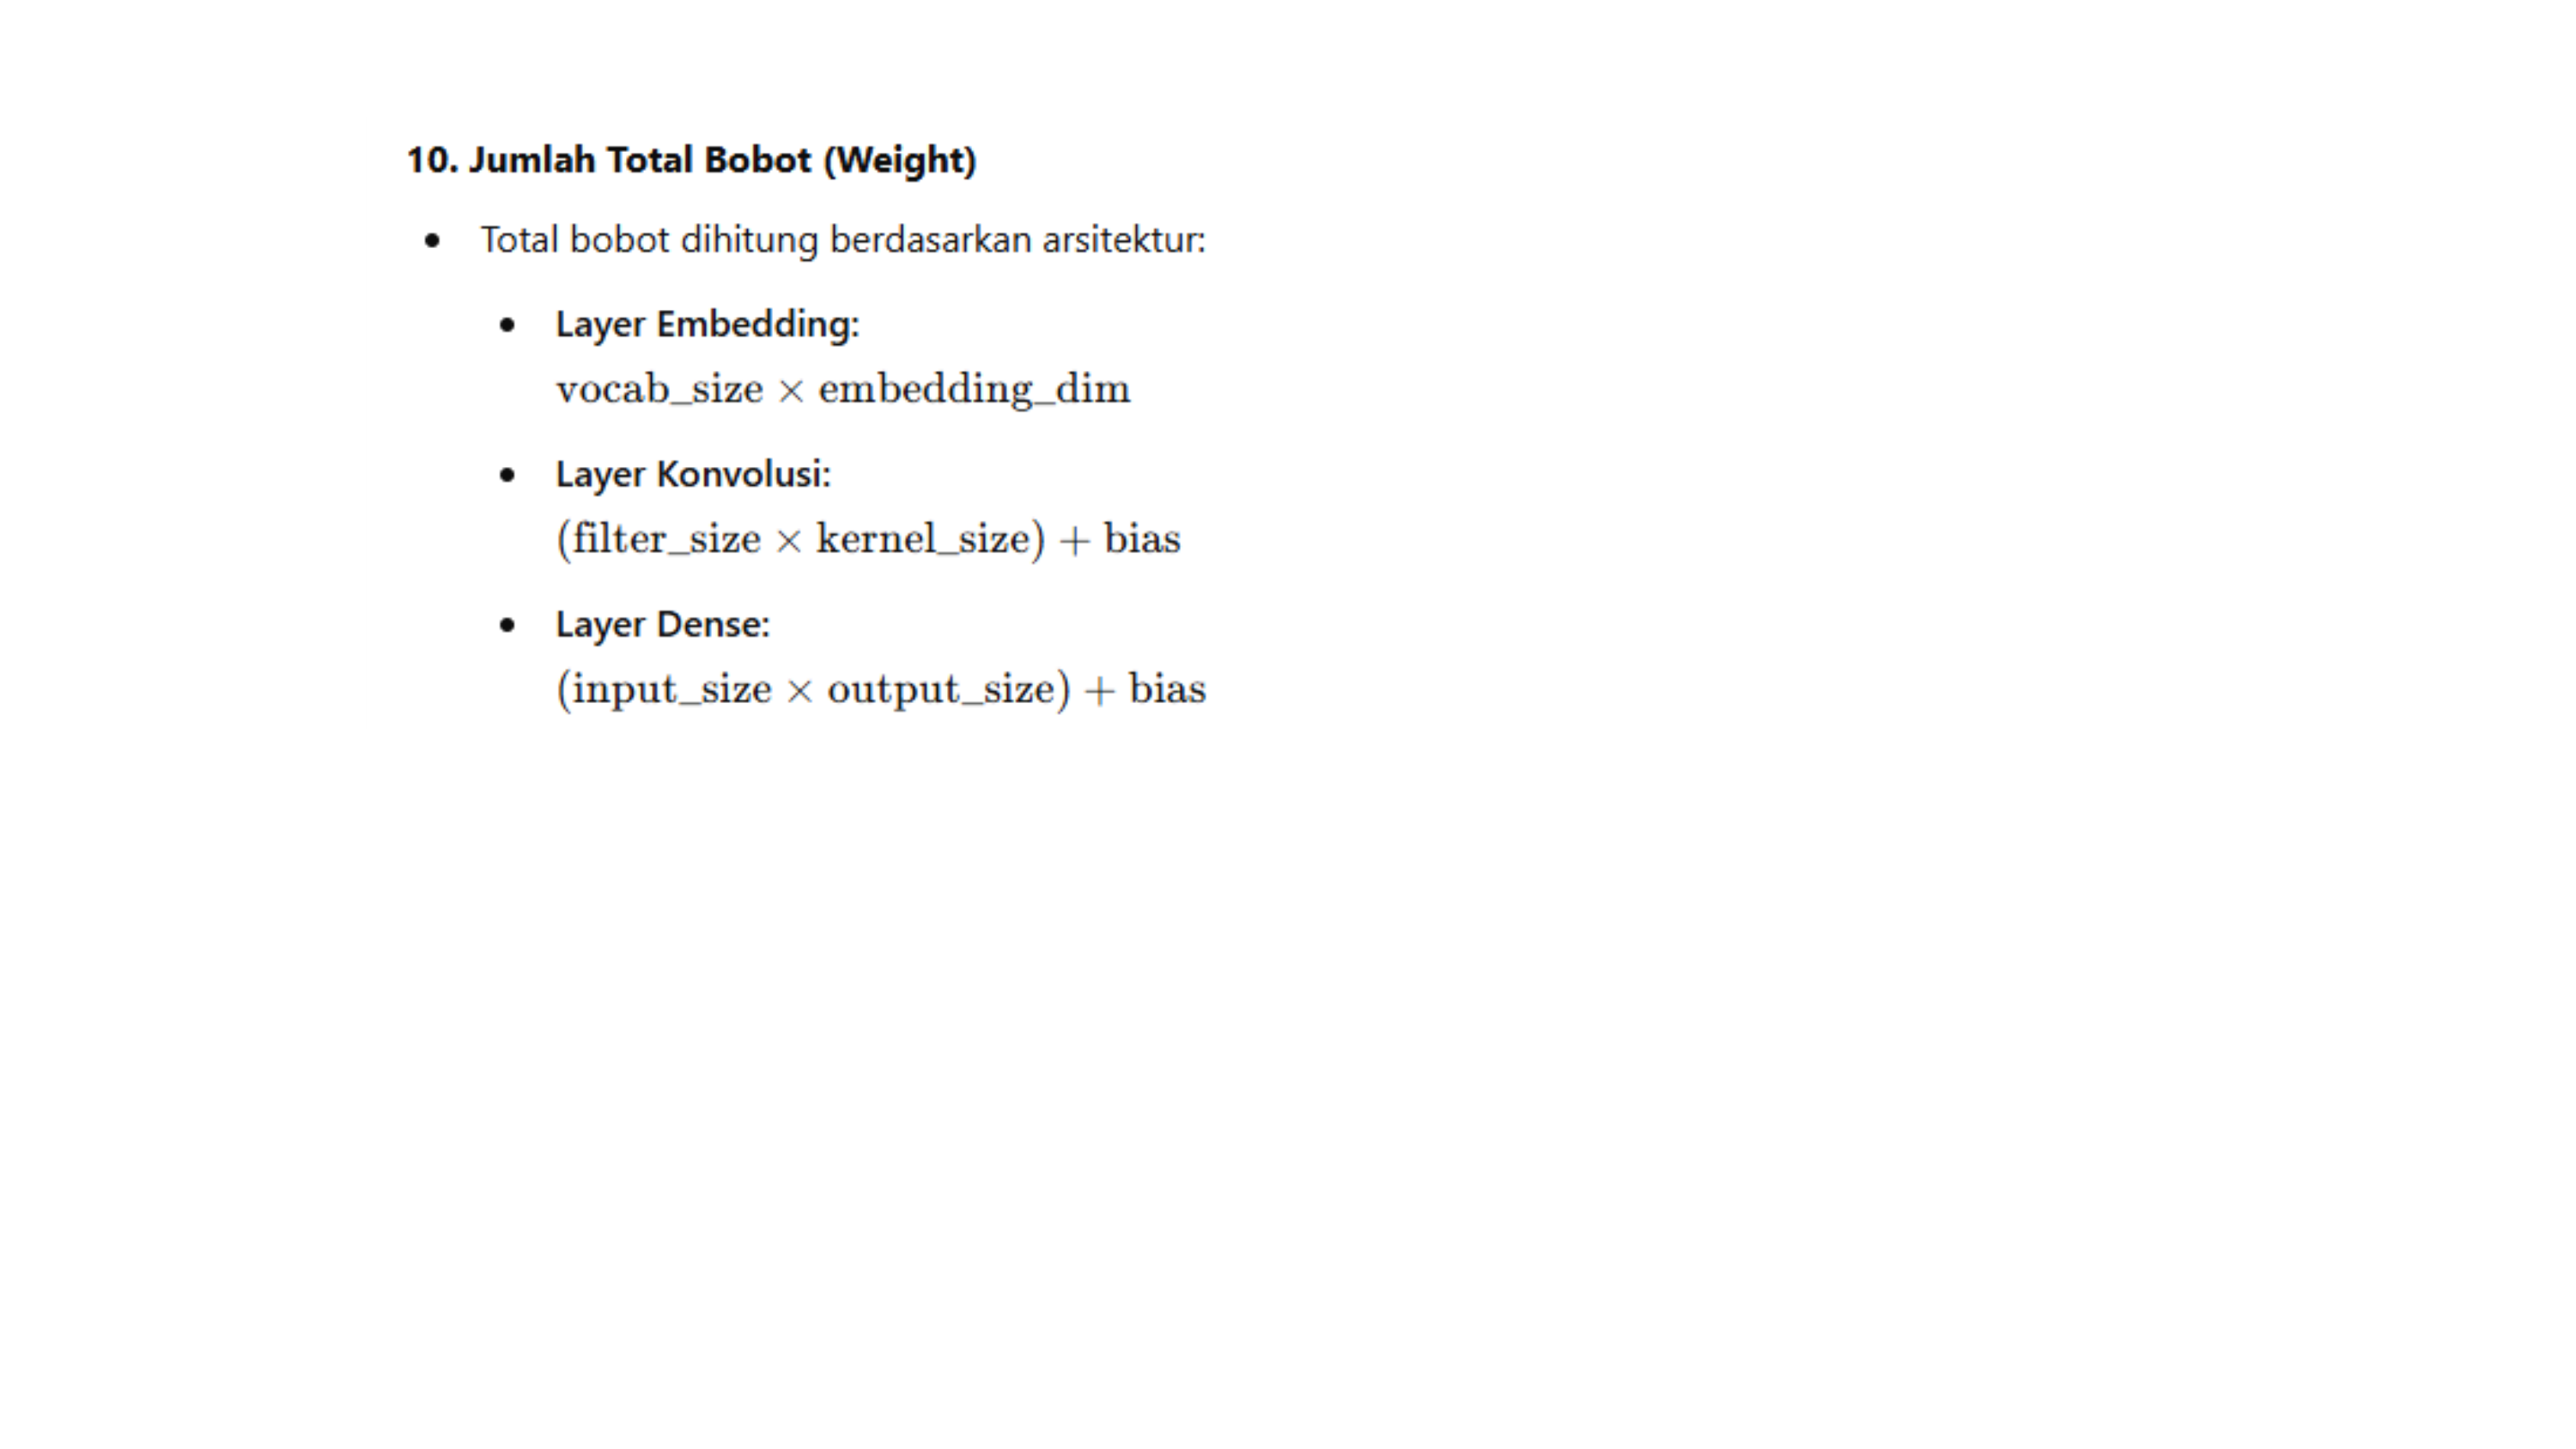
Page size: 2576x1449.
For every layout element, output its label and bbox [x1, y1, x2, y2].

picture [364, 117, 1416, 730]
